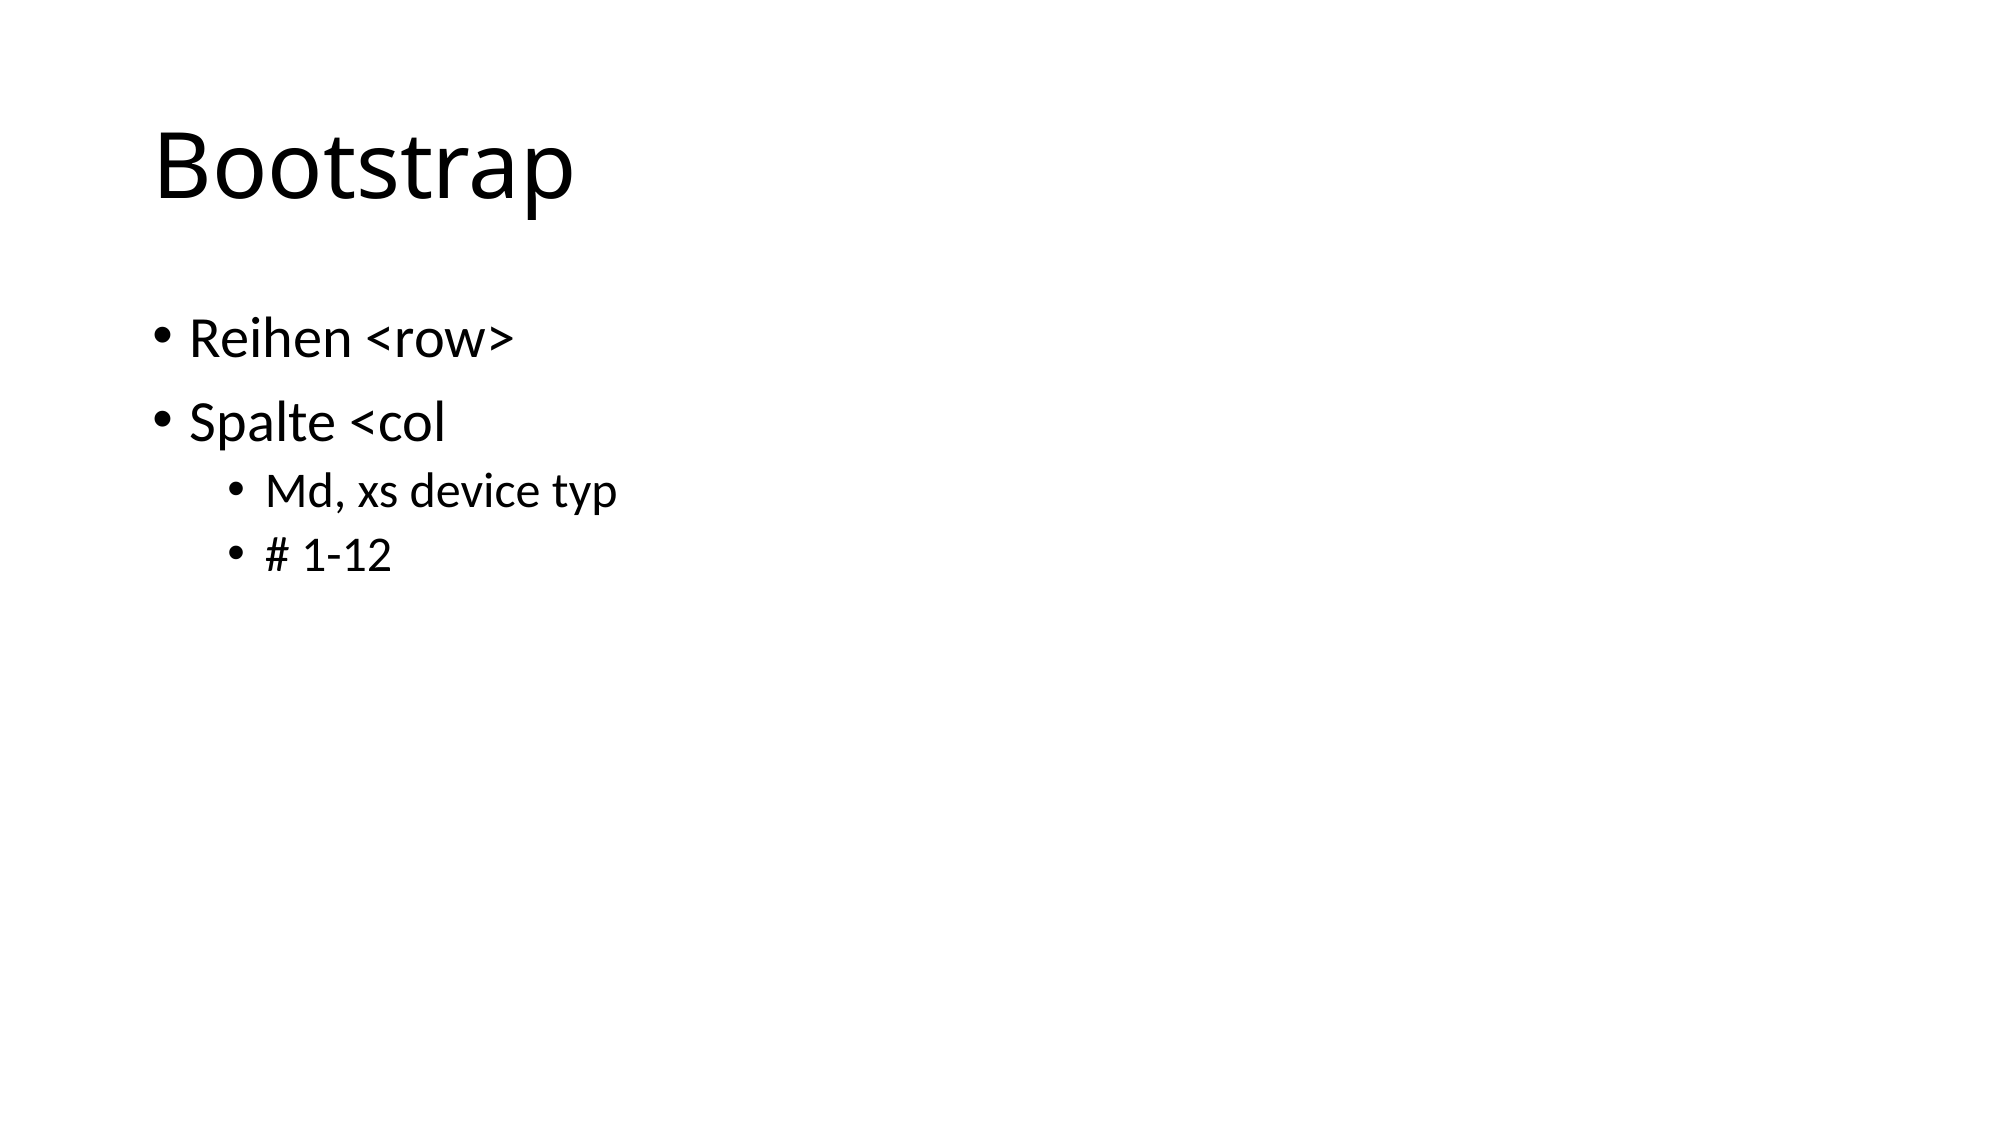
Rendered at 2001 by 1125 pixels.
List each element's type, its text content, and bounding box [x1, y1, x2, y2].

title Bootstrap [137, 59, 1863, 278]
list Reihen <row> Spalte <col Md, xs device typ # 1-12 [137, 299, 1863, 1014]
